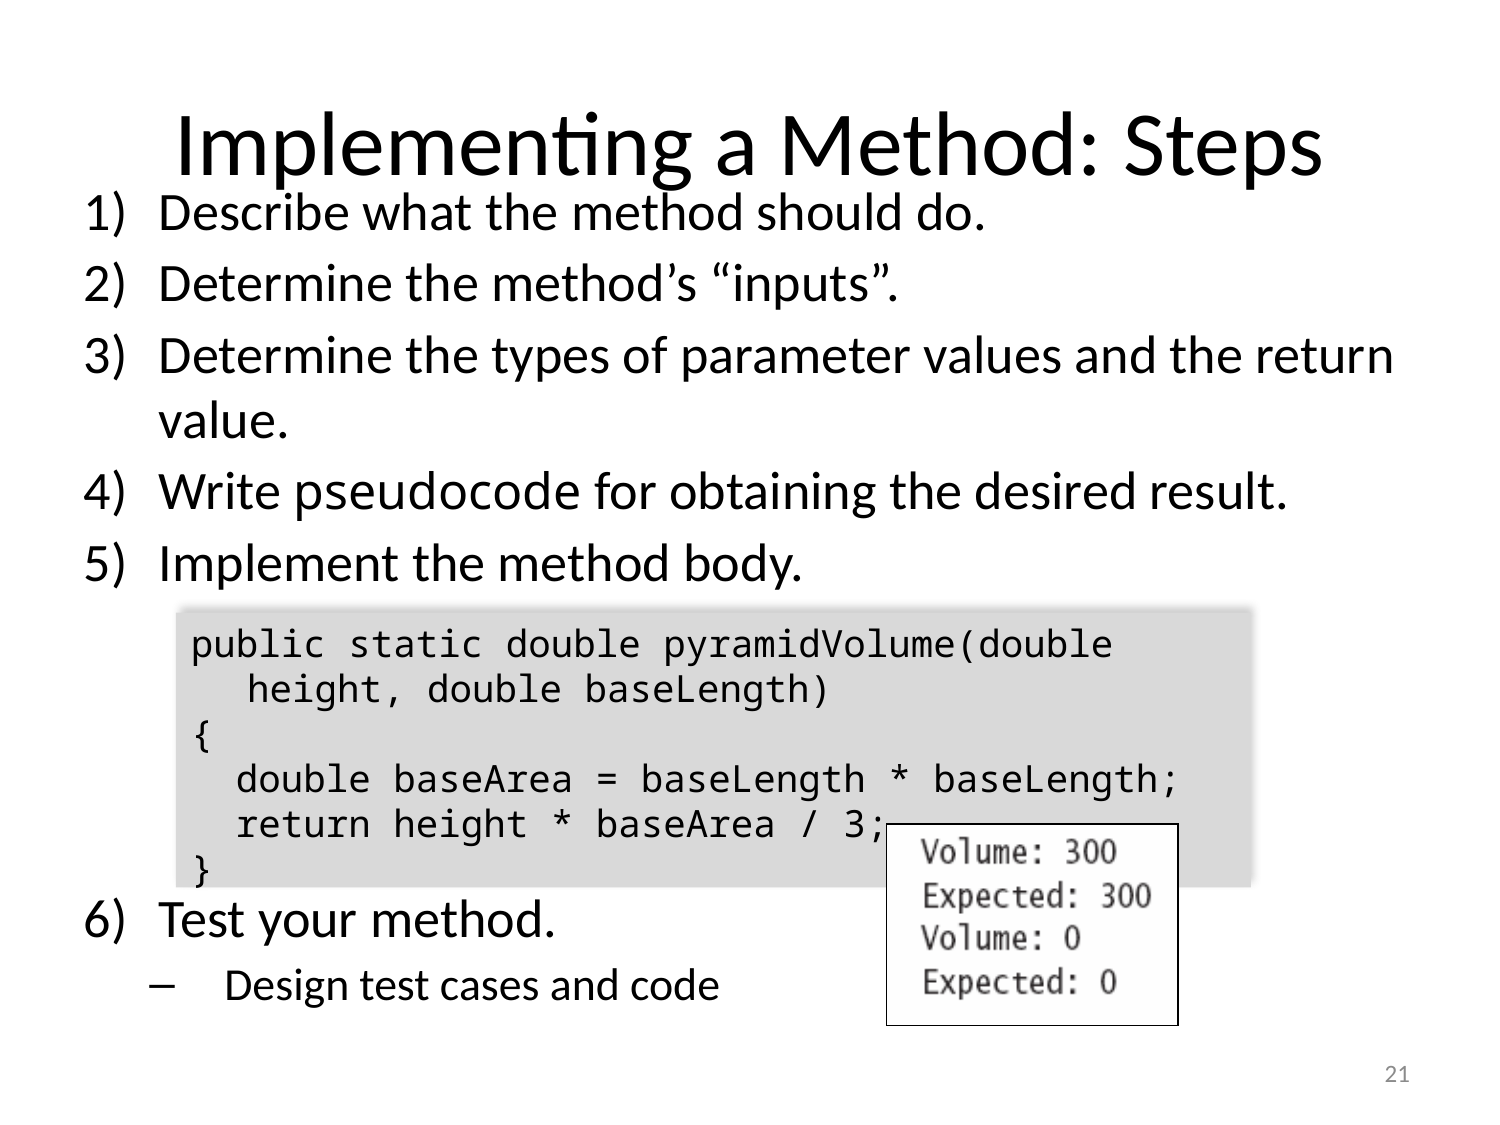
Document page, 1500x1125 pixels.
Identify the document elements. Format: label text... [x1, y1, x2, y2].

text_box public static double pyramidVolume(double height, double baseLength) { double baseArea = baseLength * baseLength; return height * baseArea / 3; } [175, 612, 1251, 888]
slide_number 21 [1074, 1042, 1425, 1103]
picture [887, 824, 1178, 1026]
title Implementing a Method: Steps [75, 45, 1425, 168]
list Describe what the method should do. Determine the method’s “inputs”. Determine the types of parameter values and the return value. Write pseudocode for obtaining the desired result. Implement the method body. Test your method. Design test cases and code [50, 168, 1438, 1025]
